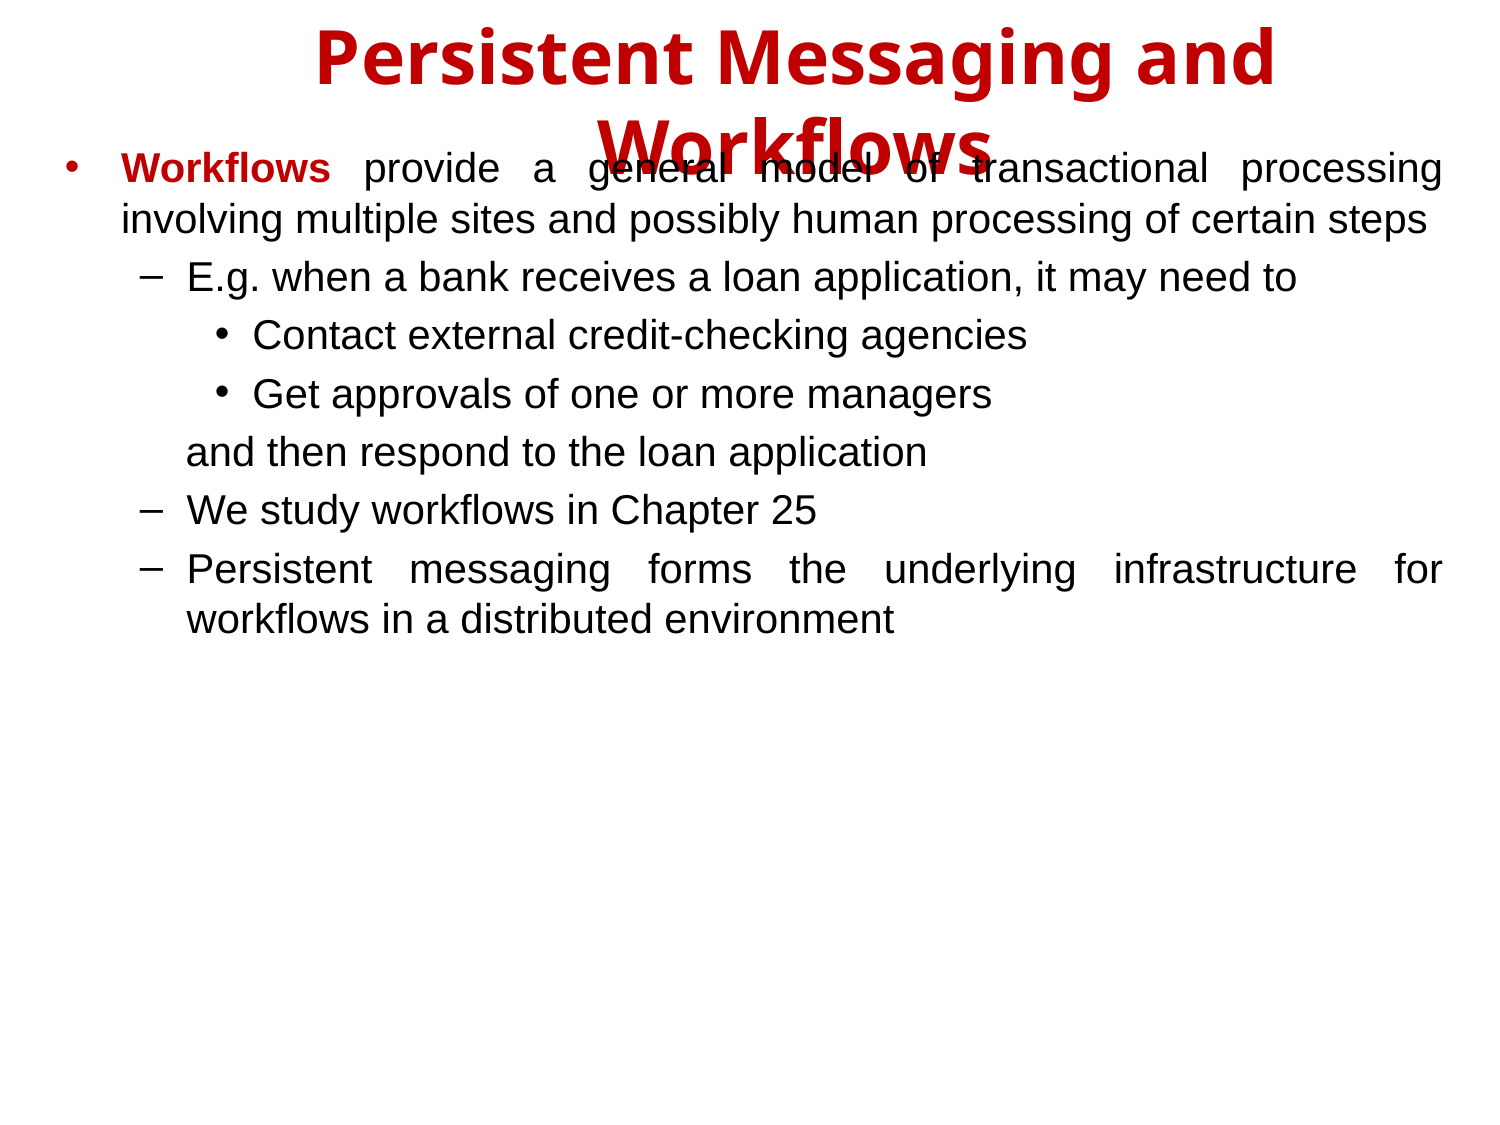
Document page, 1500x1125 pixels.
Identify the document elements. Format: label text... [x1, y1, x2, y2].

text_box Workflows provide a general model of transactional processing involving multiple sites and possibly human processing of certain steps E.g. when a bank receives a loan application, it may need to Contact external credit-checking agencies Get approvals of one or more managers and then respond to the loan application We study workflows in Chapter 25 Persistent messaging forms the underlying infrastructure for workflows in a distributed environment [49, 133, 1459, 939]
text_box Persistent Messaging and Workflows [133, 2, 1459, 103]
